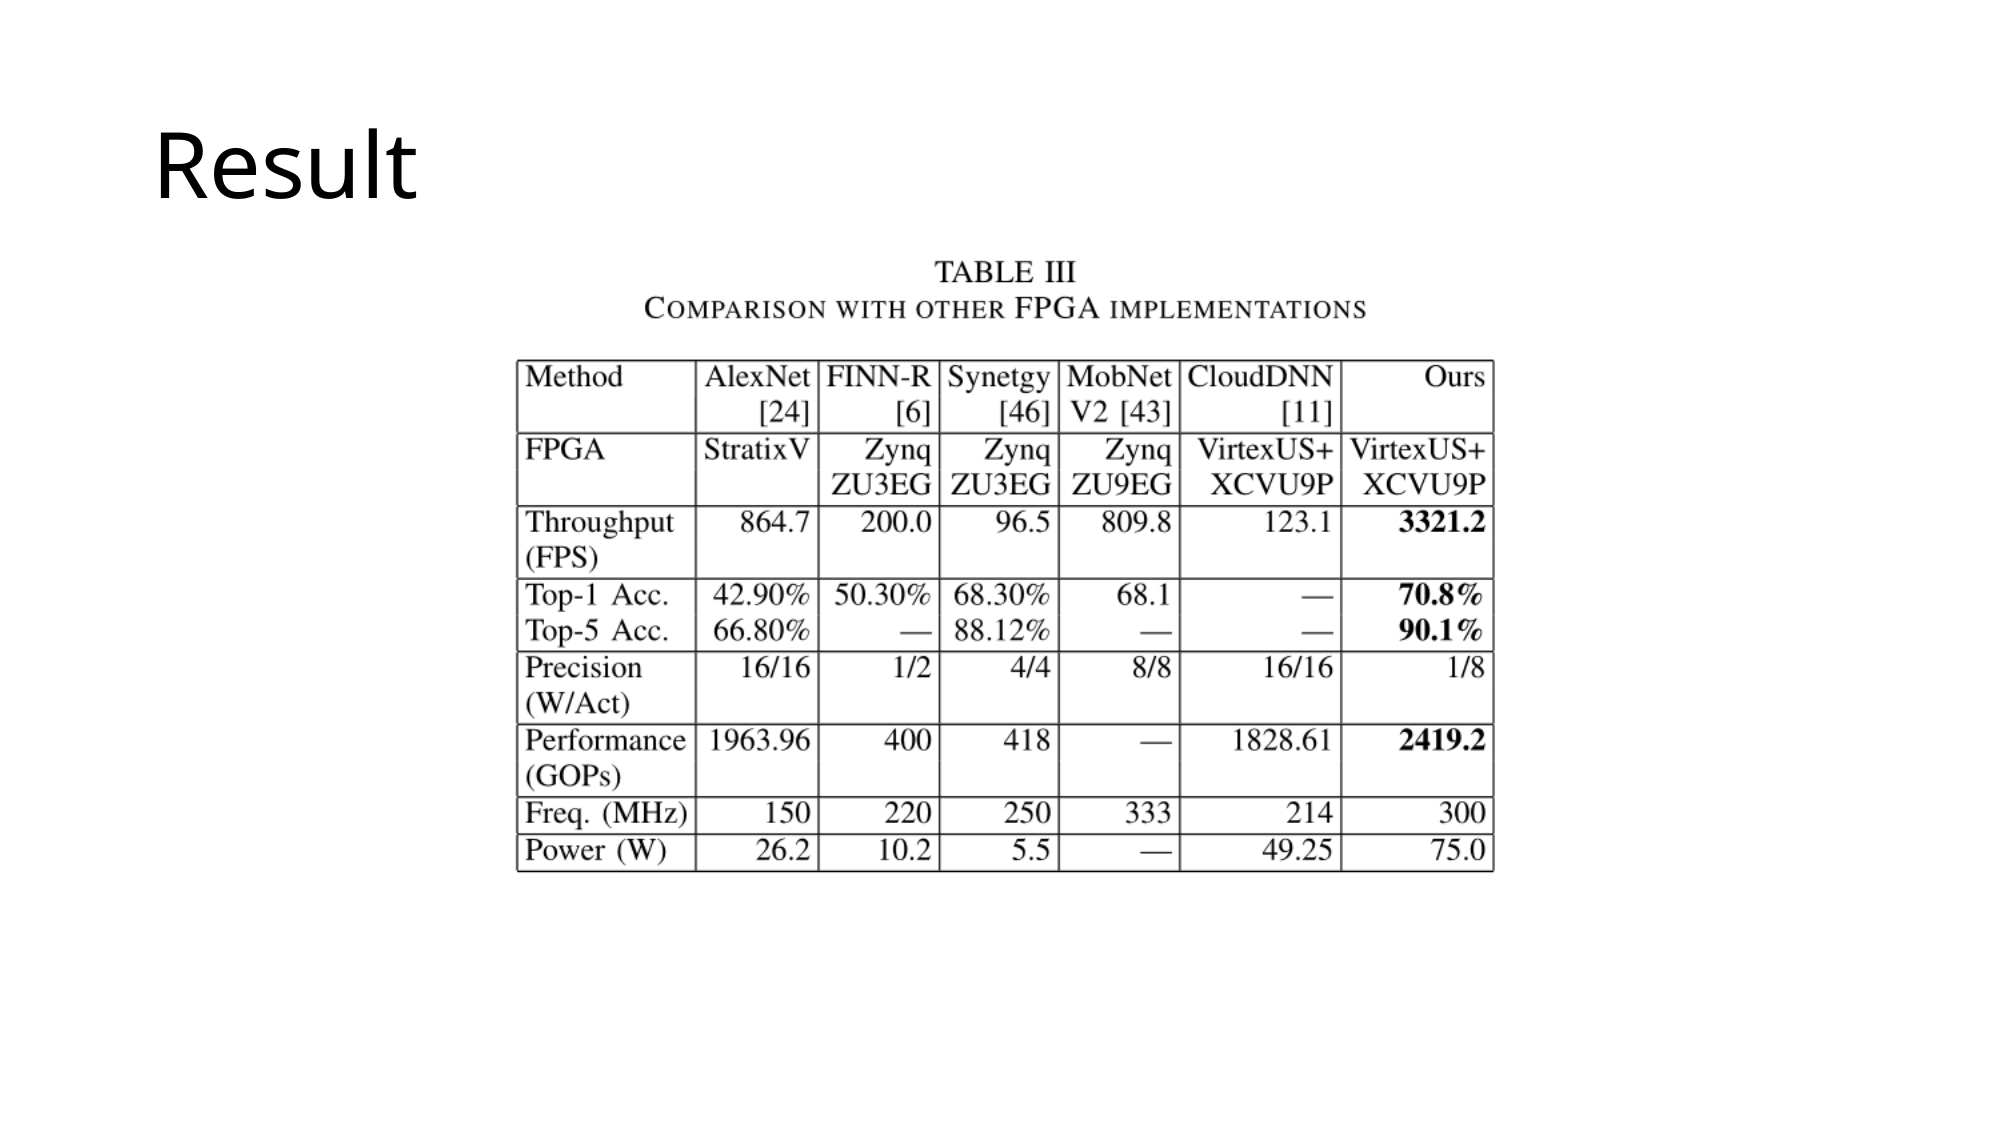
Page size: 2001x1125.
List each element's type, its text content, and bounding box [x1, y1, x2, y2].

title Result [137, 59, 1863, 278]
picture [488, 237, 1511, 887]
